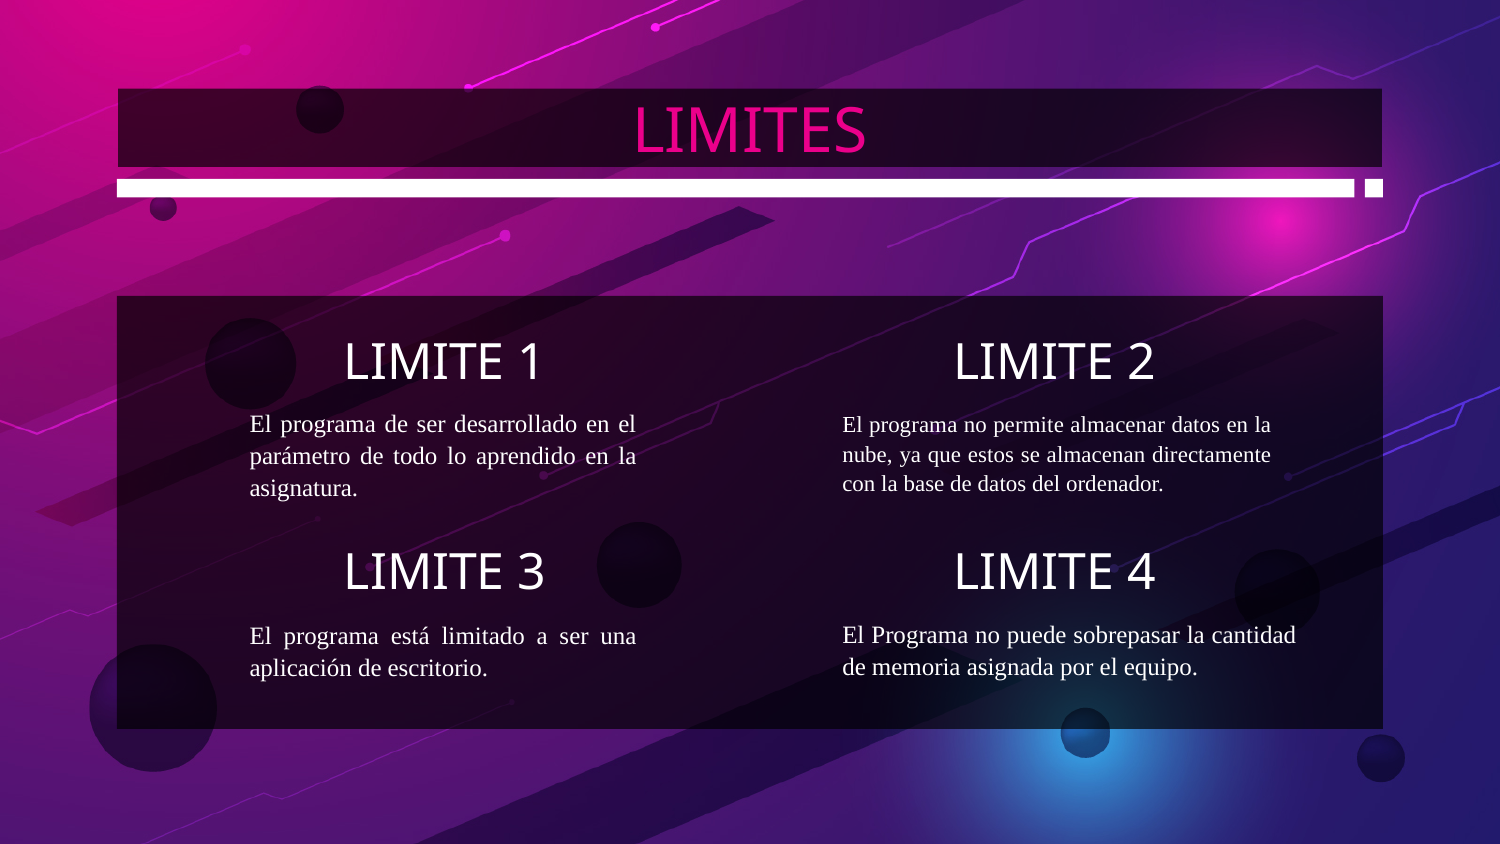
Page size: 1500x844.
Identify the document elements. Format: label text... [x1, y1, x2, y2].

title LIMITES [118, 88, 1382, 167]
subtitle LIMITE 4 [844, 530, 1266, 609]
subtitle El programa está limitado a ser una aplicación de escritorio. [234, 609, 656, 694]
picture [0, 0, 1500, 844]
subtitle El programa no permite almacenar datos en la nube, ya que estos se almacenan directamente con la base de datos del ordenador. [827, 393, 1290, 524]
subtitle LIMITE 1 [234, 320, 656, 399]
subtitle LIMITE 2 [844, 320, 1266, 399]
subtitle El Programa no puede sobrepasar la cantidad de memoria asignada por el equipo. [827, 601, 1324, 740]
subtitle El programa de ser desarrollado en el parámetro de todo lo aprendido en la asignatura. [234, 399, 656, 521]
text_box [116, 178, 1384, 198]
subtitle LIMITE 3 [234, 530, 656, 609]
